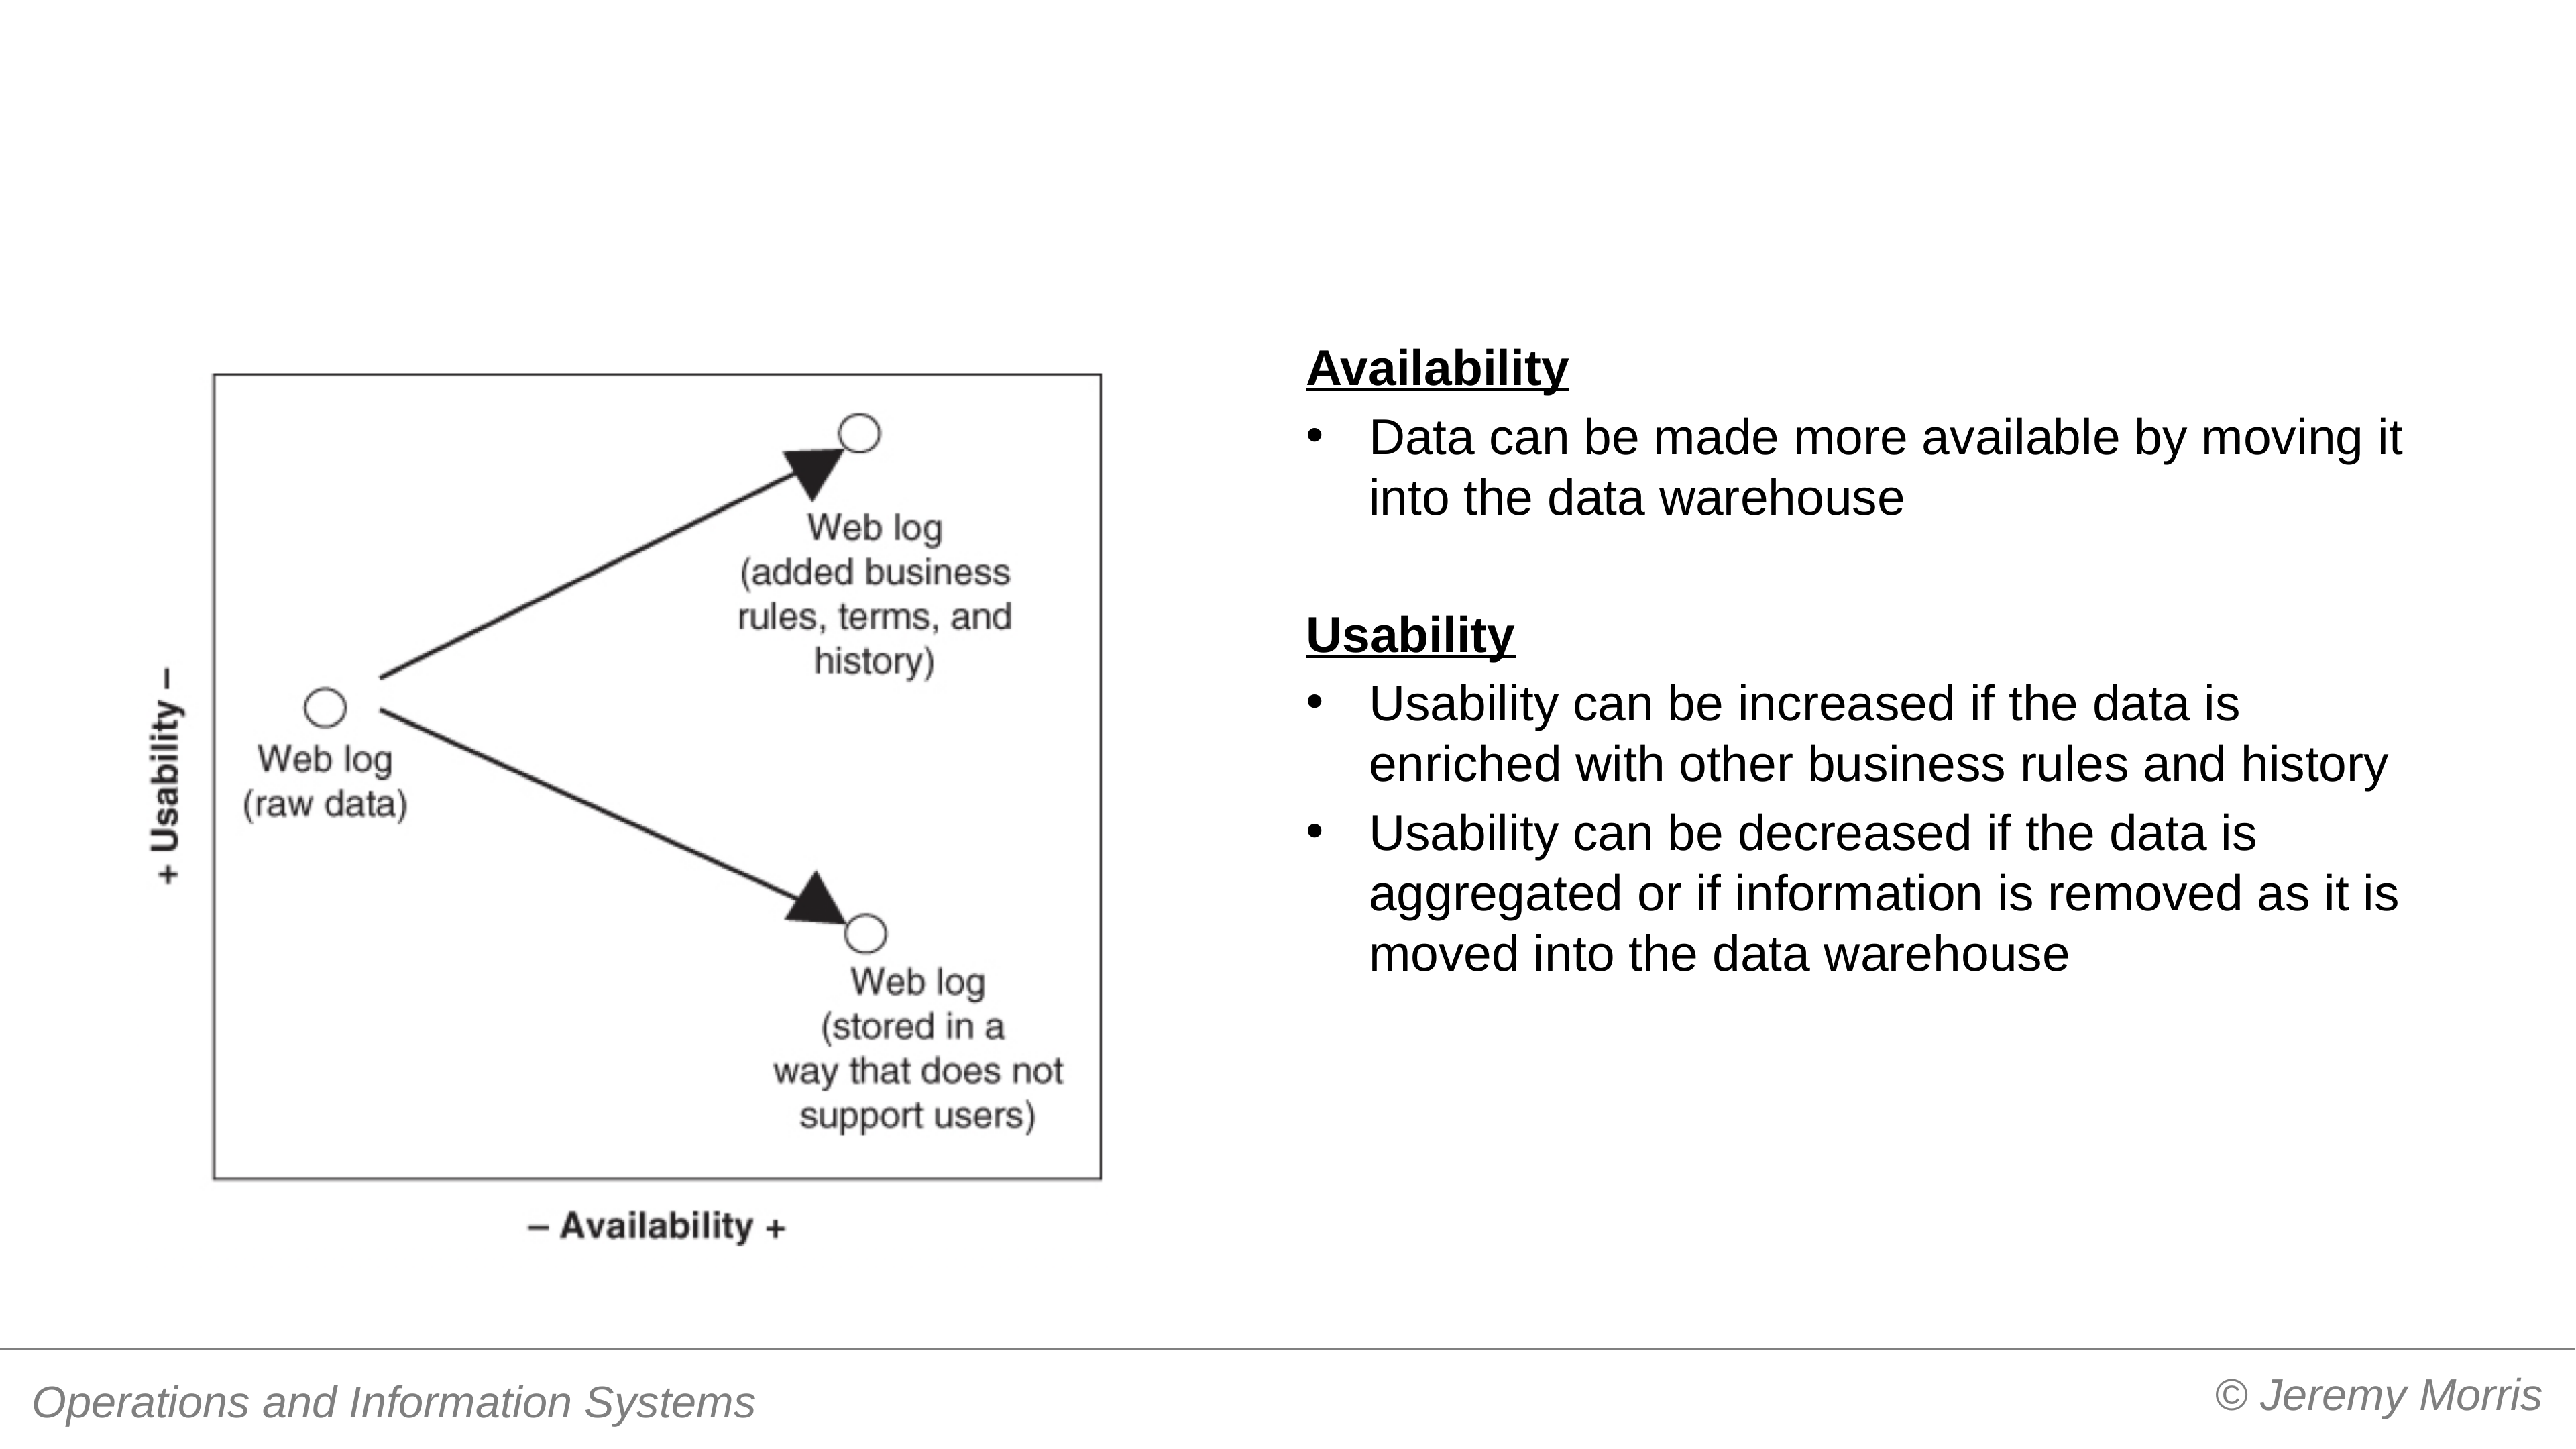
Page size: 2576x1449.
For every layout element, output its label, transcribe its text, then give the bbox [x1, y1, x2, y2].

picture [128, 364, 1110, 1270]
text_box Availability Data can be made more available by moving it into the data warehouse Usability Usability can be increased if the data is enriched with other business rules and history Usability can be decreased if the data is aggregated or if information is removed as it is moved into the data warehouse [1296, 330, 2447, 986]
